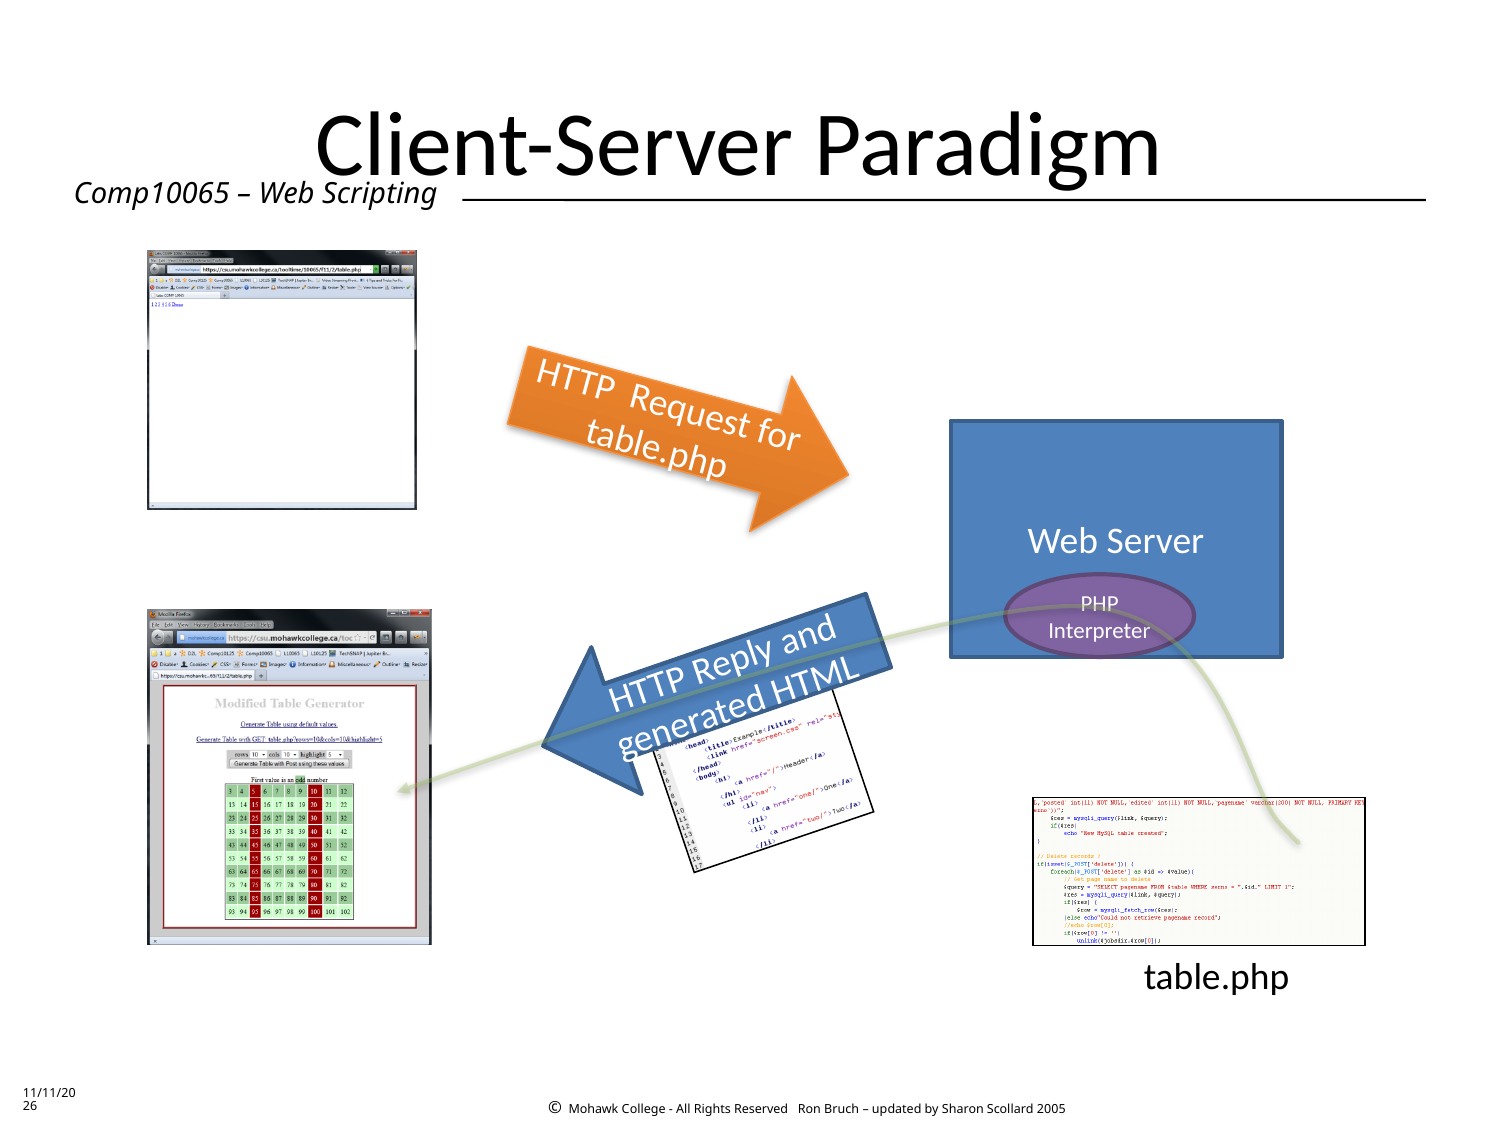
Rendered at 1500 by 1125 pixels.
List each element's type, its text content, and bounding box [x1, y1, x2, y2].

picture [147, 250, 418, 510]
text_box HTTP Reply and generated HTML [545, 591, 883, 736]
text_box HTTP Request for table.php [506, 345, 850, 533]
title Client-Server Paradigm [75, 45, 1425, 233]
text_box table.php [1129, 953, 1305, 1005]
text_box Web Server [949, 419, 1284, 659]
picture [1033, 798, 1365, 945]
picture [147, 609, 432, 945]
picture [666, 703, 856, 871]
text_box PHP Interpreter [1004, 572, 1197, 641]
text_box [436, 603, 1266, 827]
